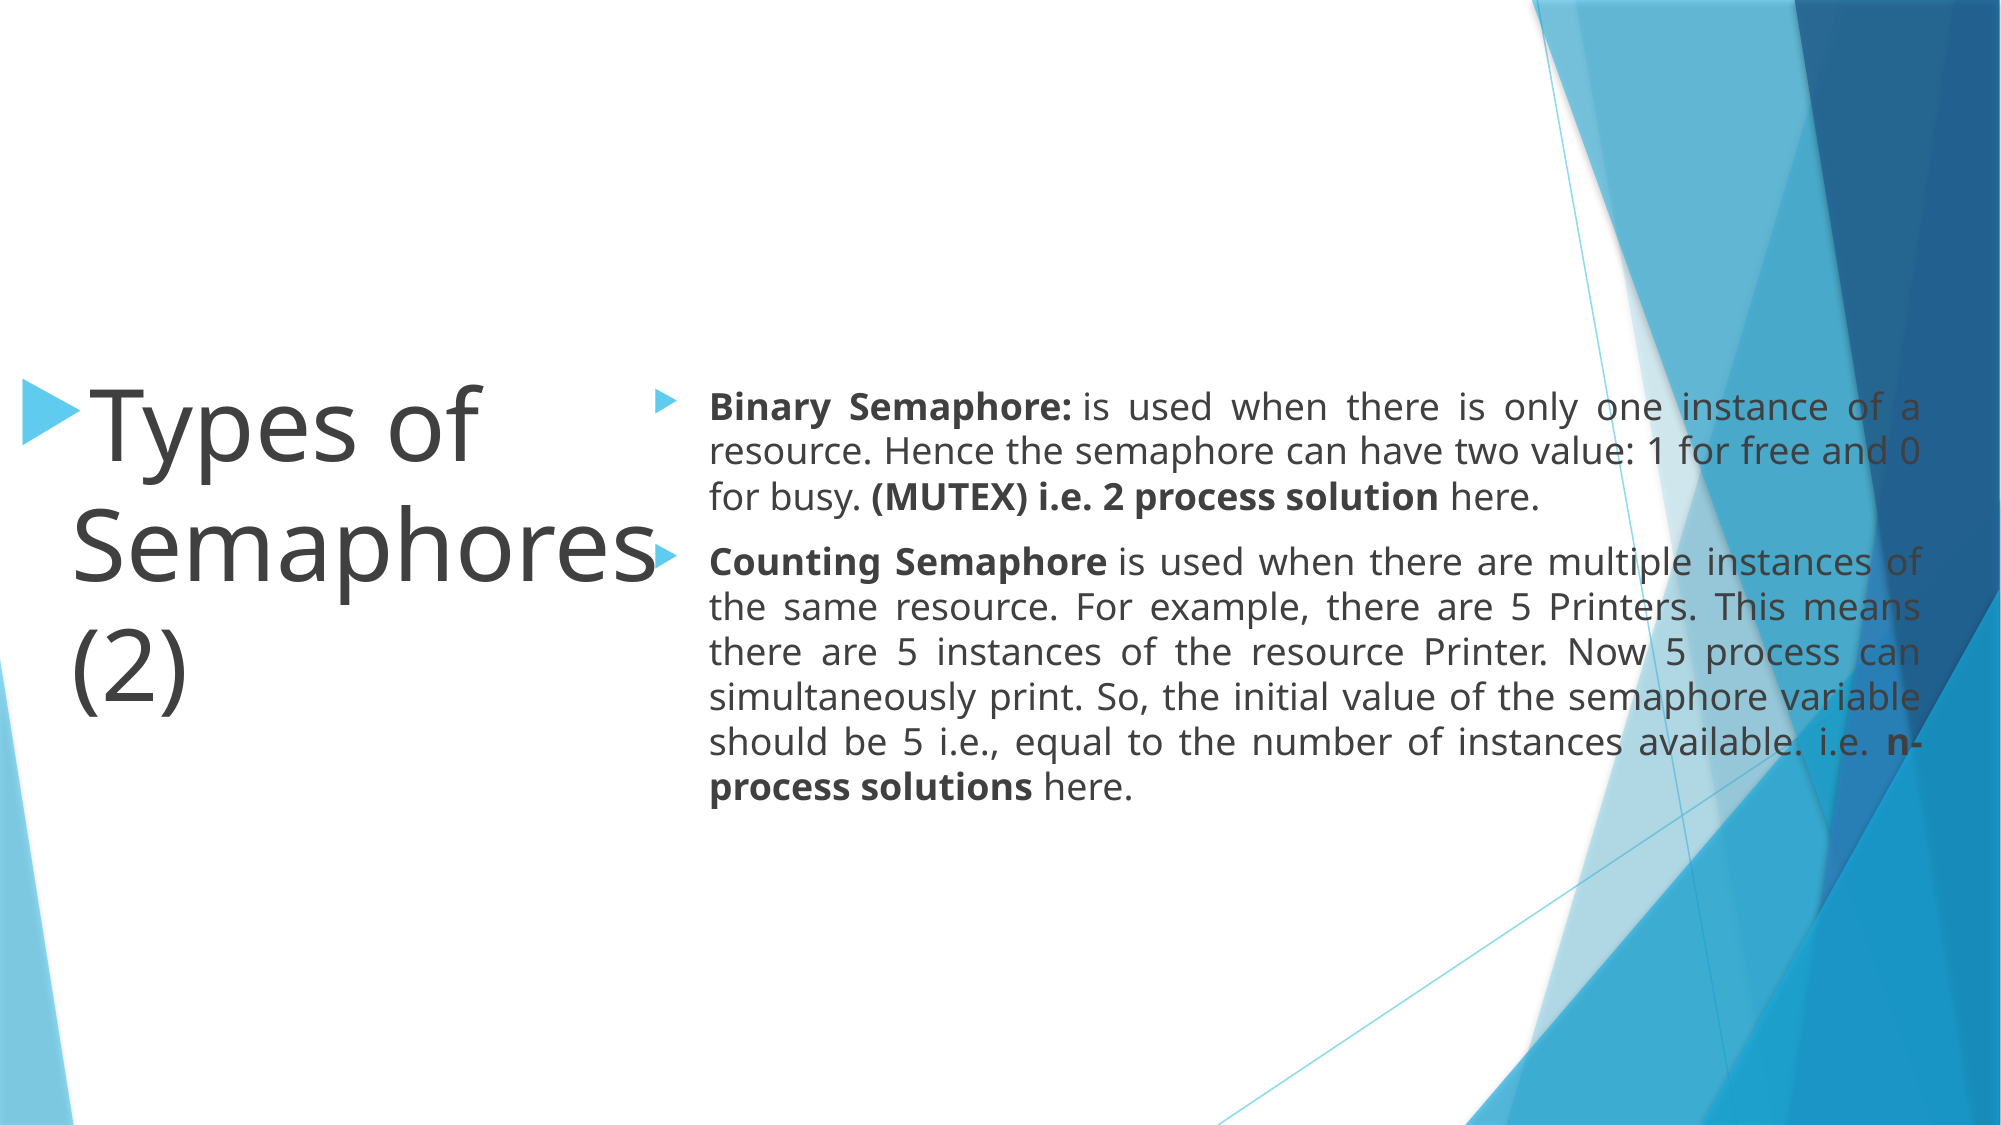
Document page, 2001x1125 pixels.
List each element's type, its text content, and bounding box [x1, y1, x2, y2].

list Types of Semaphores (2) [0, 354, 687, 992]
list Binary Semaphore: is used when there is only one instance of a resource. Hence the semaphore can have two value: 1 for free and 0 for busy. (MUTEX) i.e. 2 process solution here. Counting Semaphore is used when there are multiple instances of the same resource. For example, there are 5 Printers. This means there are 5 instances of the resource Printer. Now 5 process can simultaneously print. So, the initial value of the semaphore variable should be 5 i.e., equal to the number of instances available. i.e. n-process solutions here. [637, 375, 1938, 992]
